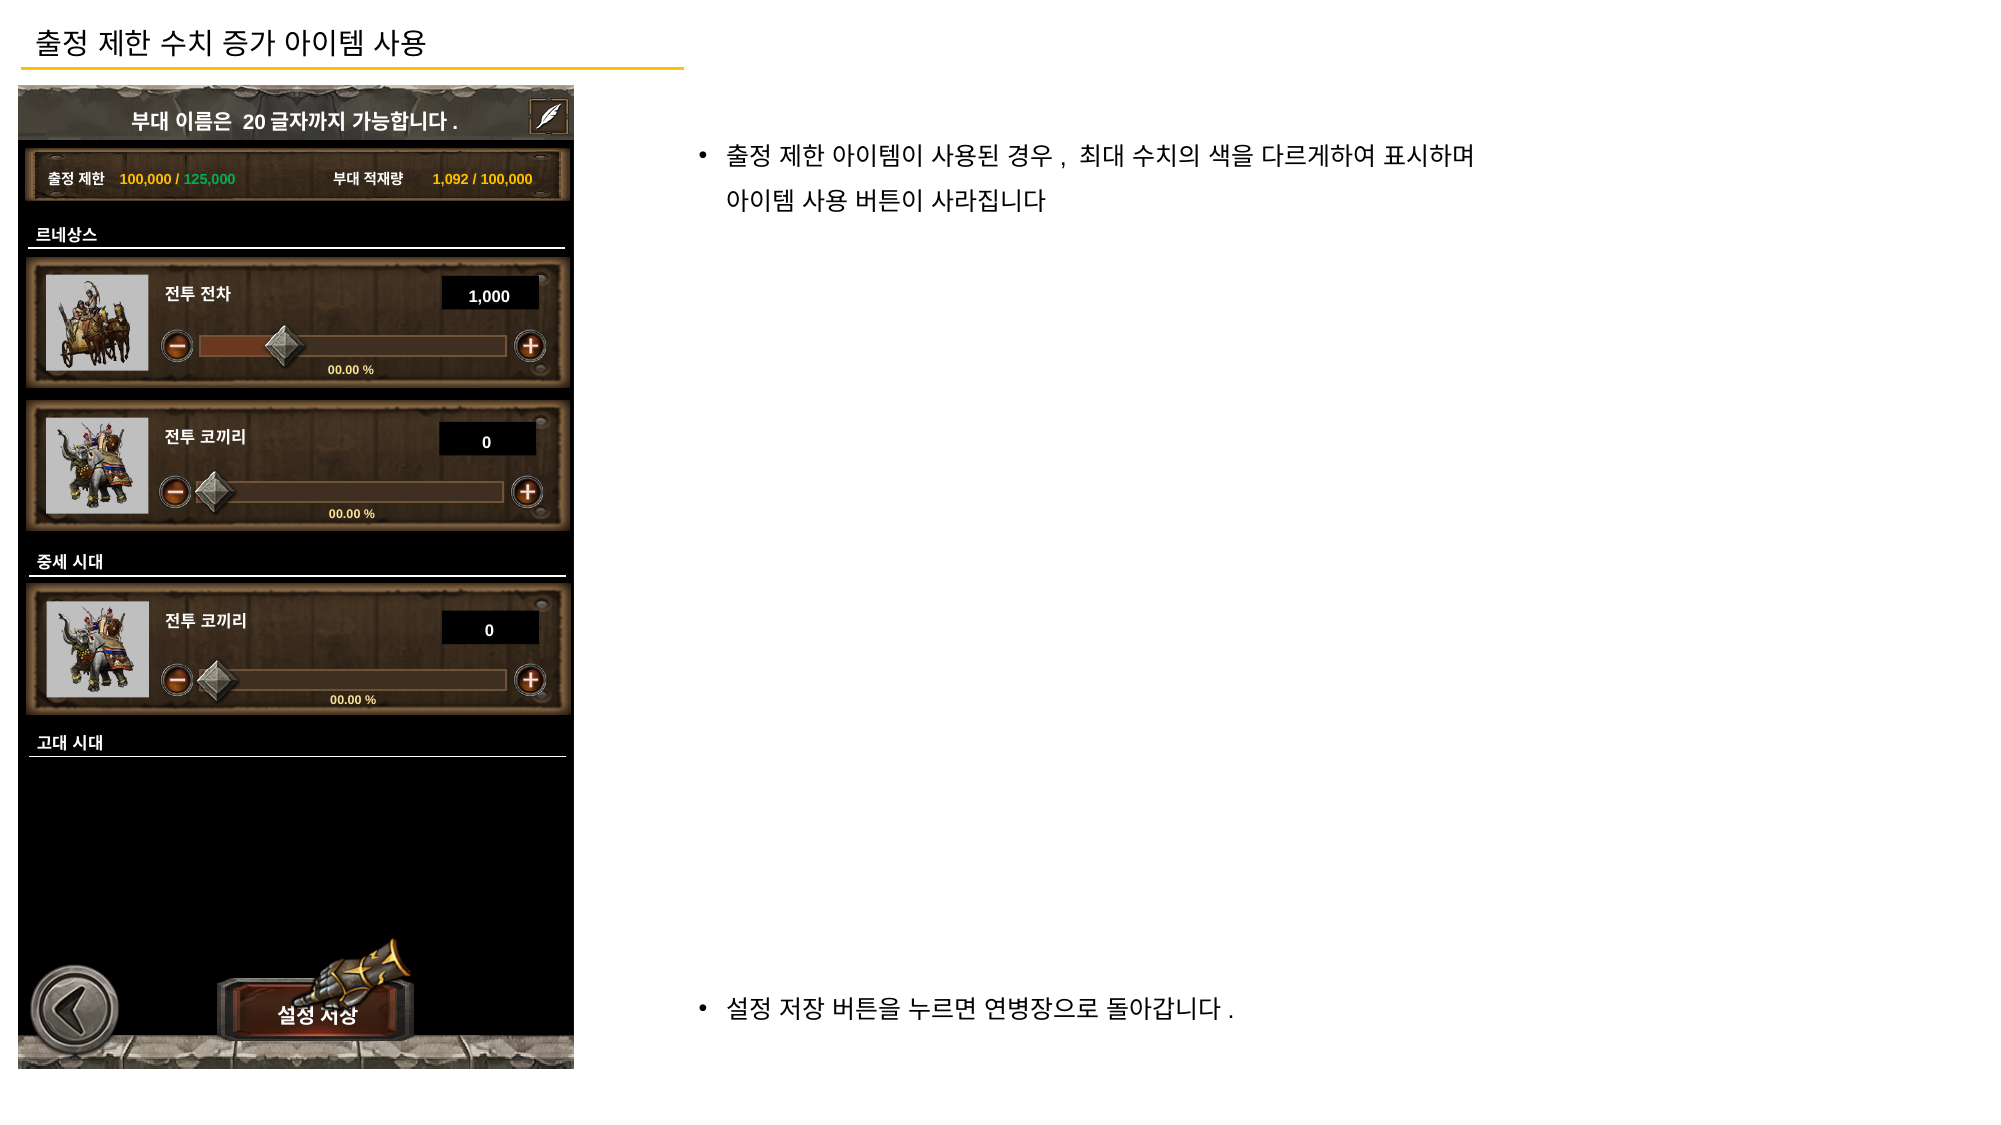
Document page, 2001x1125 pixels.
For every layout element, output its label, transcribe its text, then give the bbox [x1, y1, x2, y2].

picture [18, 140, 574, 1060]
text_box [18, 84, 574, 140]
text_box 설정 저장 버튼을 누르면 연병장으로 돌아갑니다. [683, 970, 1292, 1032]
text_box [528, 97, 569, 136]
text_box 출정 제한 아이템이 사용된 경우, 최대 수치의 색을 다르게하여 표시하며 아이템 사용 버튼이 사라집니다 [683, 117, 1561, 224]
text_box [18, 1034, 574, 1069]
text_box 출정 제한 수치 증가 아이템 사용 [20, 18, 486, 67]
